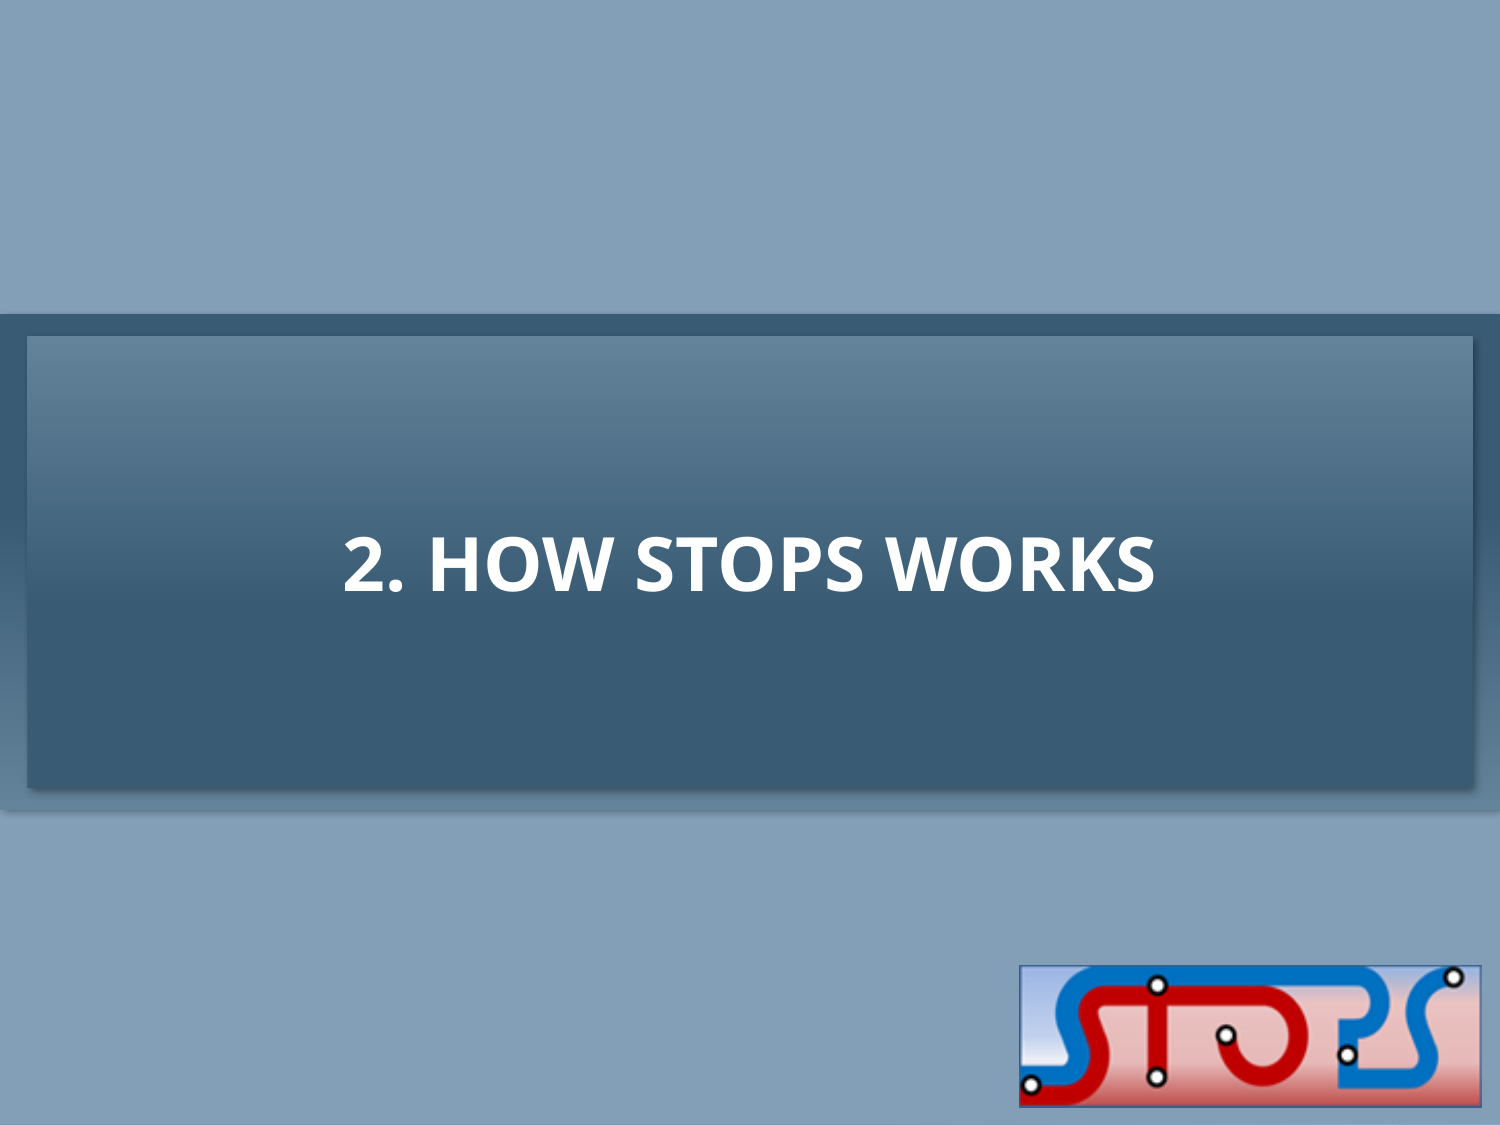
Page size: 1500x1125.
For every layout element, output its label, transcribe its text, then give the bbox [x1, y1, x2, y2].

title 2. How STOPS WORKS [112, 449, 1388, 674]
picture [1019, 965, 1482, 1108]
